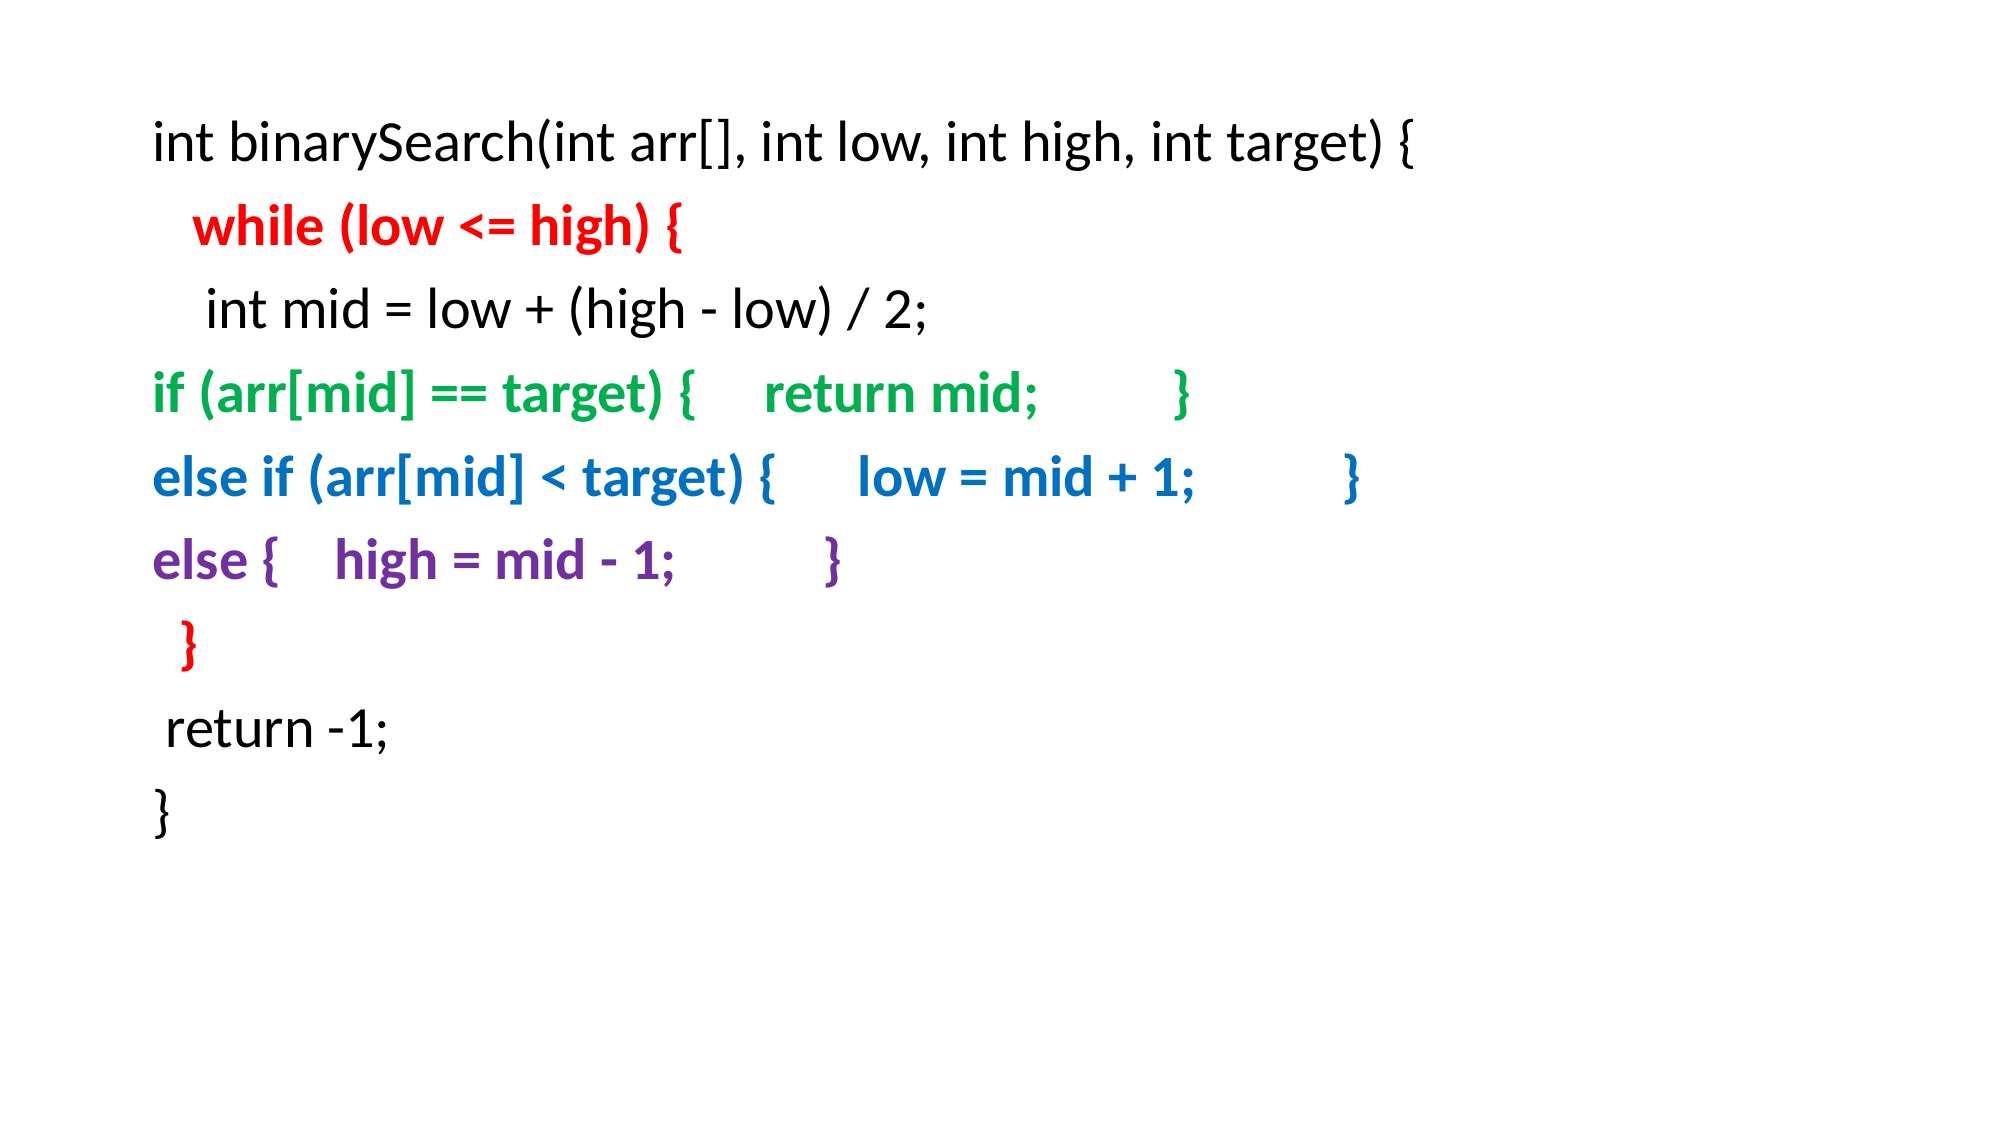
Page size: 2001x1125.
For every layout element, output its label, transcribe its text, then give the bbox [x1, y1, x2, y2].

list int binarySearch(int arr[], int low, int high, int target) { while (low <= high) { int mid = low + (high - low) / 2; if (arr[mid] == target) { return mid; } else if (arr[mid] < target) { low = mid + 1; } else { high = mid - 1; } } return -1; } [137, 13, 1863, 1014]
